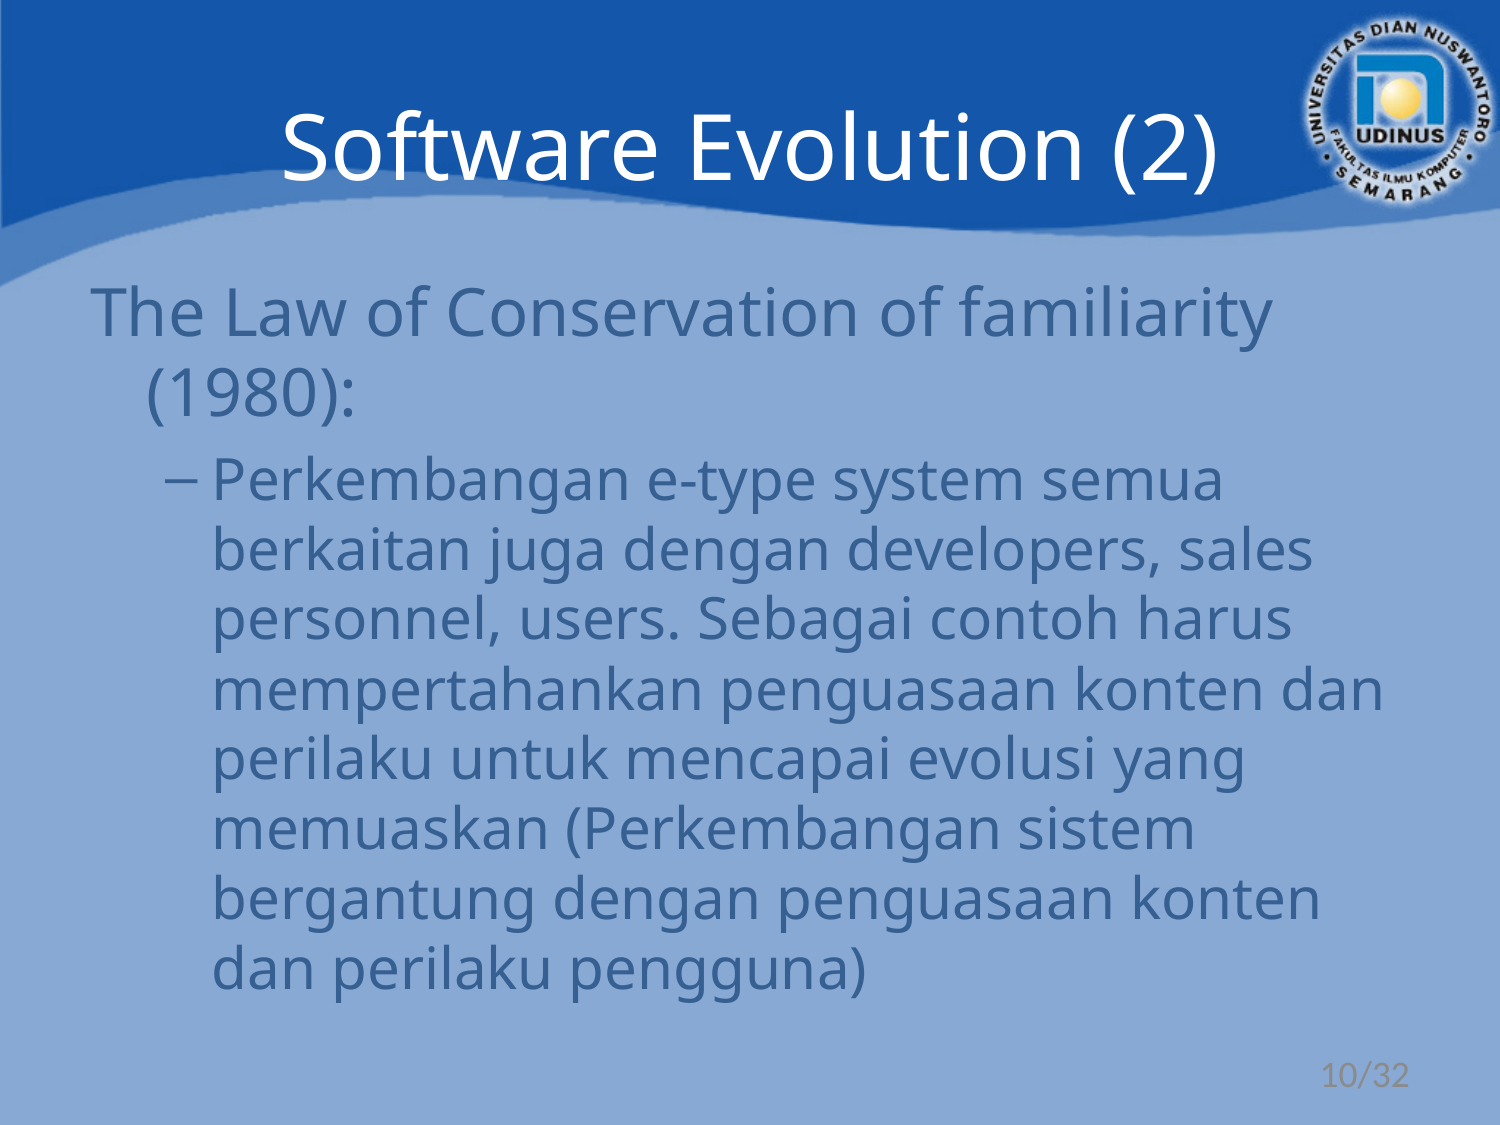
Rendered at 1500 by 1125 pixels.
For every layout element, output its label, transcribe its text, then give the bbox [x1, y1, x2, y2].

picture [0, 0, 1500, 1125]
slide_number 10 [1074, 1042, 1425, 1103]
list The Law of Conservation of familiarity (1980): Perkembangan e-type system semua berkaitan juga dengan developers, sales personnel, users. Sebagai contoh harus mempertahankan penguasaan konten dan perilaku untuk mencapai evolusi yang memuaskan (Perkembangan sistem bergantung dengan penguasaan konten dan perilaku pengguna) [75, 262, 1425, 1005]
title Software Evolution (2) [75, 50, 1425, 238]
